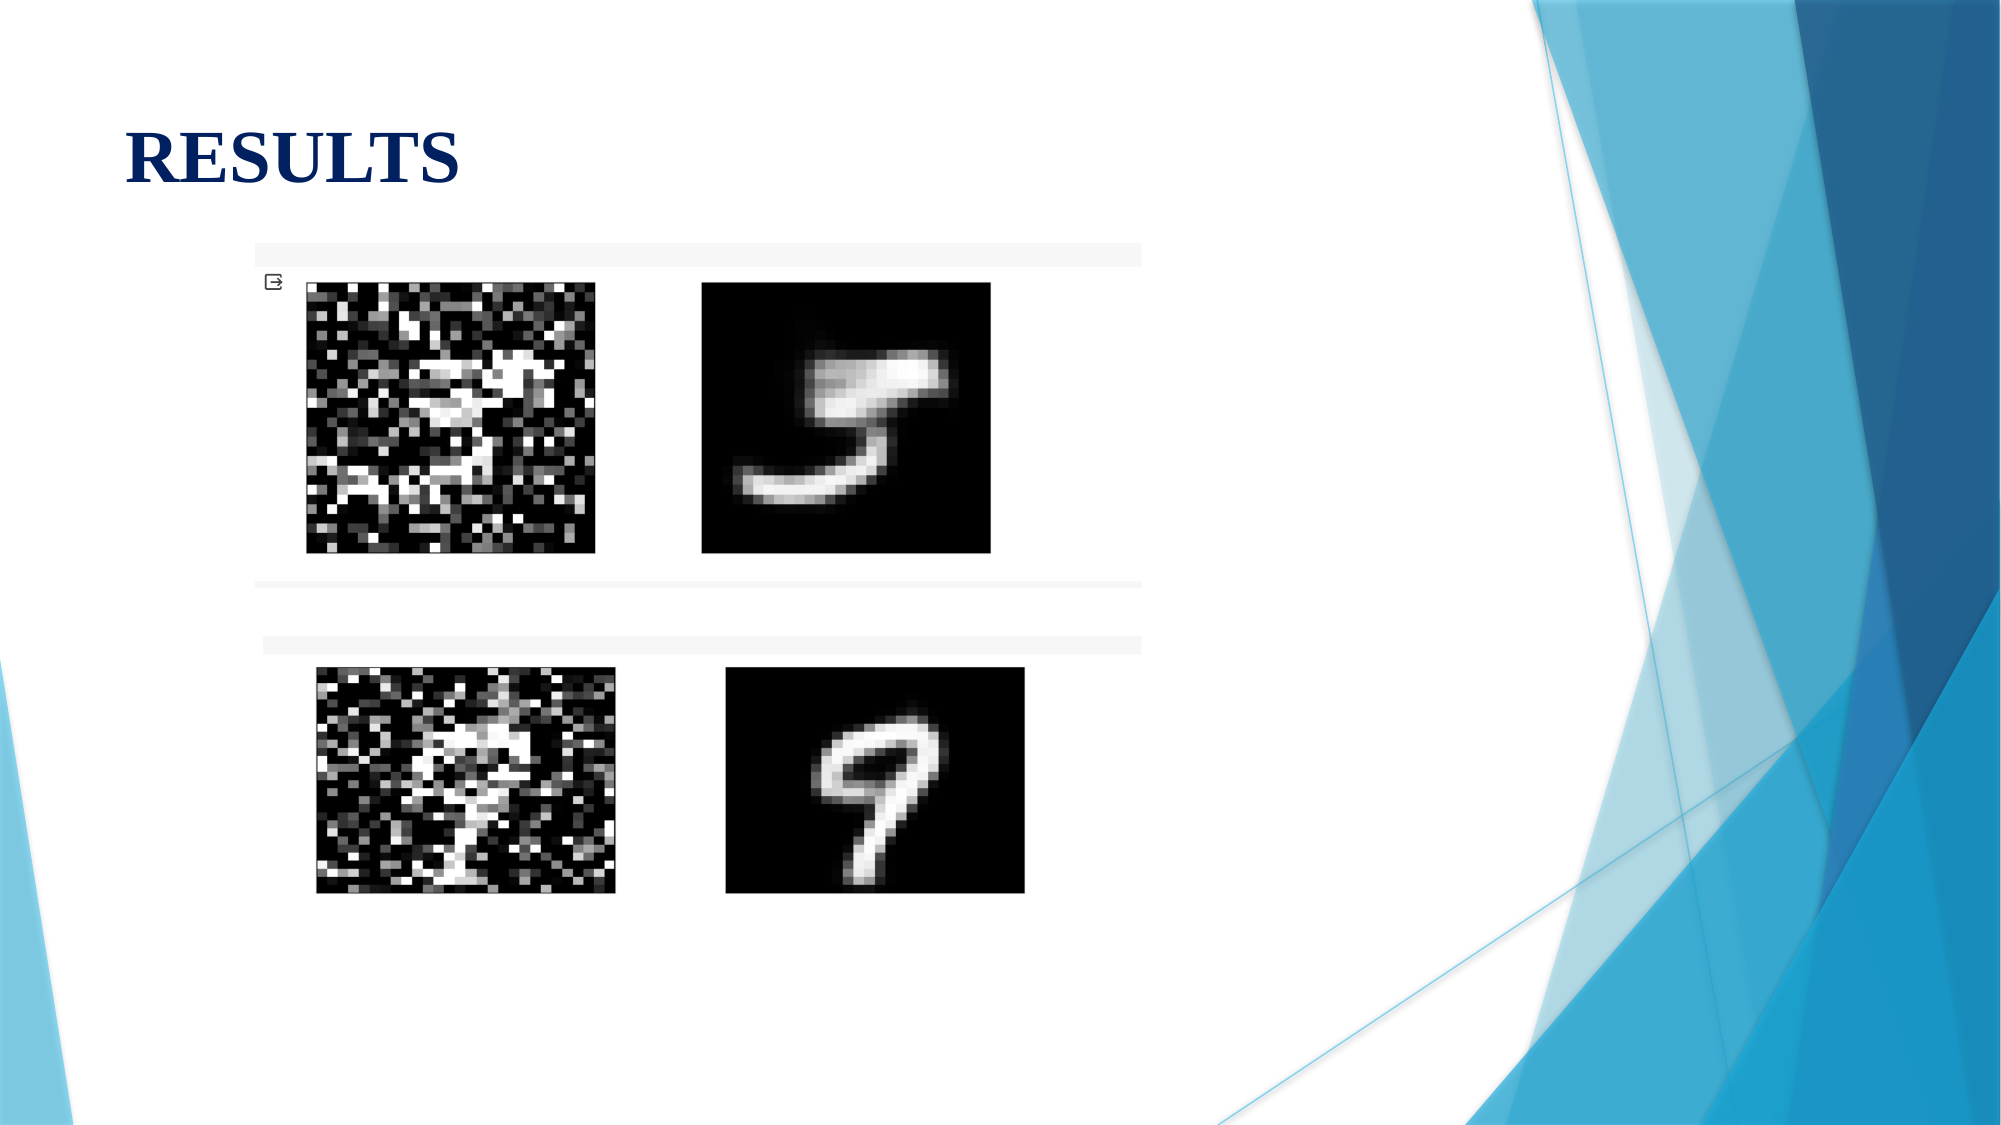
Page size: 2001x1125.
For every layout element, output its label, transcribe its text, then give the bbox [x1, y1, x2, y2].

picture [262, 636, 1142, 948]
title RESULTS [111, 99, 1522, 317]
picture [240, 242, 1142, 588]
